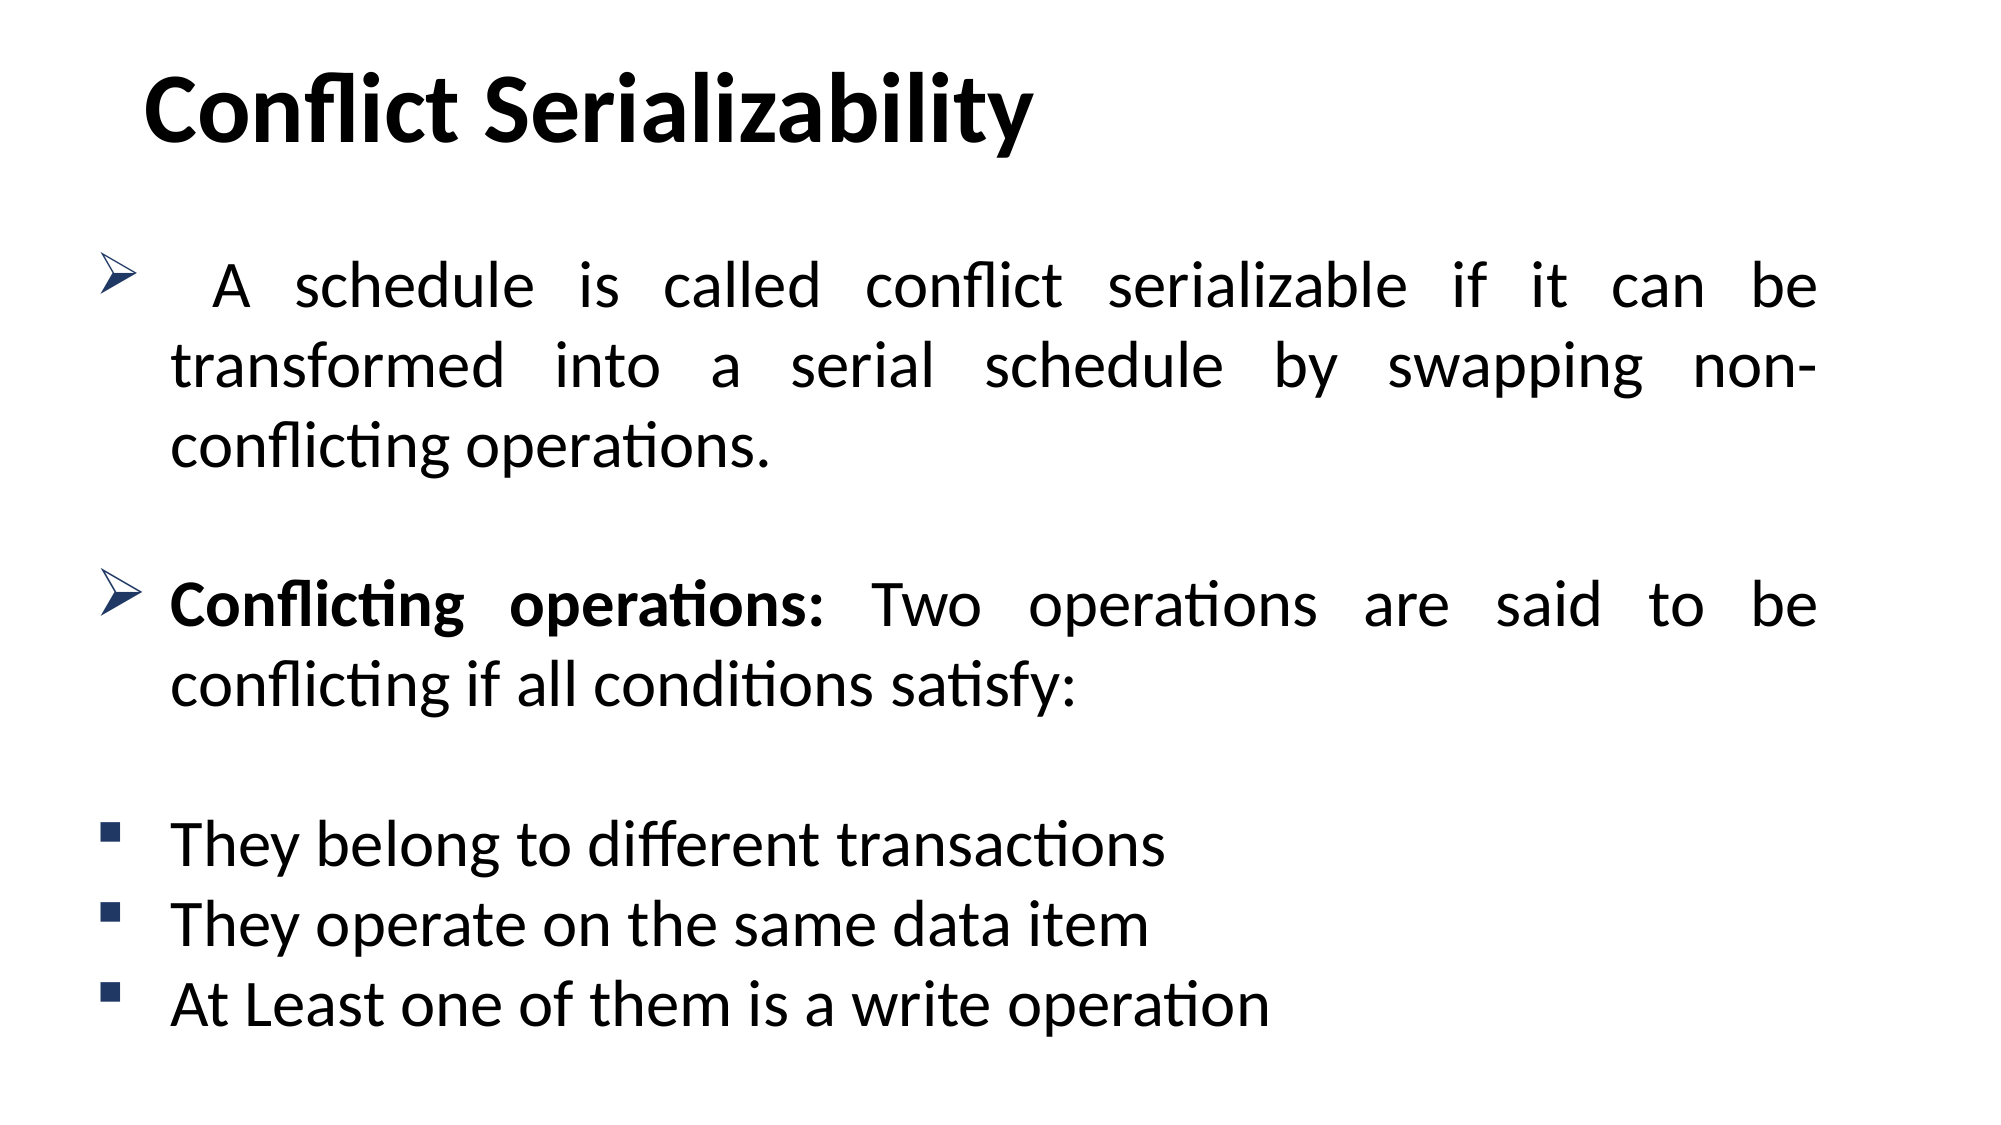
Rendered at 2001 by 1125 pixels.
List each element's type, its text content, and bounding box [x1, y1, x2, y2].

title Conflict Serializability [129, 57, 1405, 163]
text_box A schedule is called conflict serializable if it can be transformed into a serial schedule by swapping non-conflicting operations. Conflicting operations: Two operations are said to be conflicting if all conditions satisfy: They belong to different transactions They operate on the same data item At Least one of them is a write operation [80, 233, 1835, 1048]
